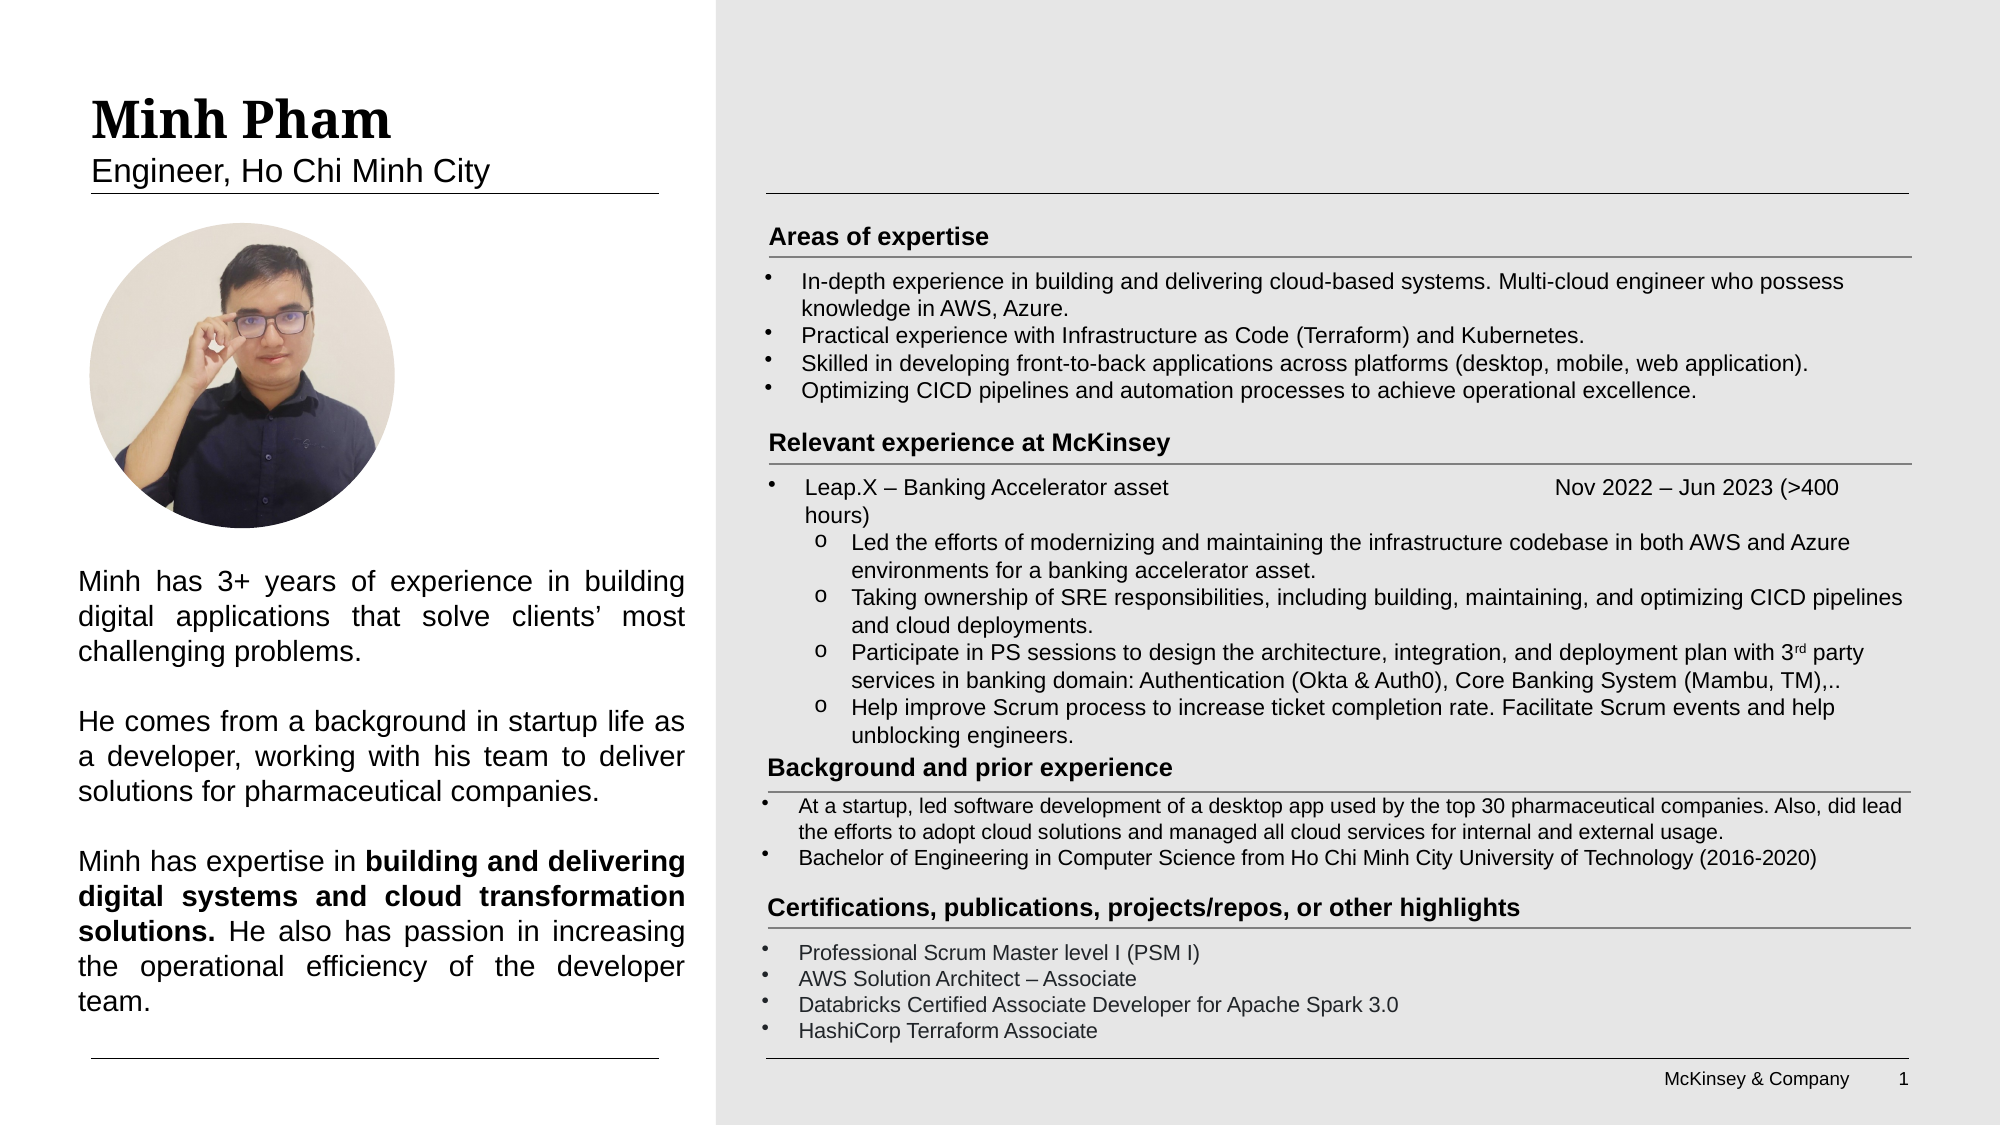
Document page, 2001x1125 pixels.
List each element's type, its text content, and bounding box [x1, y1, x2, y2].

picture [89, 222, 395, 529]
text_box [767, 750, 1912, 793]
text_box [768, 425, 1913, 464]
text_box Minh has 3+ years of experience in building digital applications that solve clients’ most challenging problems. He comes from a background in startup life as a developer, working with his team to deliver solutions for pharmaceutical companies. Minh has expertise in building and delivering digital systems and cloud transformation solutions. He also has passion in increasing the operational efficiency of the developer team. [78, 562, 687, 1052]
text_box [763, 219, 1913, 406]
text_box Leap.X – Banking Accelerator asset Nov 2022 – Jun 2023 (>400 hours) Led the efforts of modernizing and maintaining the infrastructure codebase in both AWS and Azure environments for a banking accelerator asset. Taking ownership of SRE responsibilities, including building, maintaining, and optimizing CICD pipelines and cloud deployments. Participate in PS sessions to design the architecture, integration, and deployment plan with 3rd party services in banking domain: Authentication (Okta & Auth0), Core Banking System (Mambu, TM),.. Help improve Scrum process to increase ticket completion rate. Facilitate Scrum events and help unblocking engineers. [767, 472, 1904, 748]
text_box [767, 889, 1912, 928]
text_box At a startup, led software development of a desktop app used by the top 30 pharmaceutical companies. Also, did lead the efforts to adopt cloud solutions and managed all cloud services for internal and external usage. Bachelor of Engineering in Computer Science from Ho Chi Minh City University of Technology (2016-2020) [761, 792, 1905, 870]
text_box Minh Pham Engineer, Ho Chi Minh City [90, 86, 660, 189]
text_box Professional Scrum Master level I (PSM I) AWS Solution Architect – Associate Databricks Certified Associate Developer for Apache Spark 3.0 HashiCorp Terraform Associate [761, 938, 1905, 1070]
